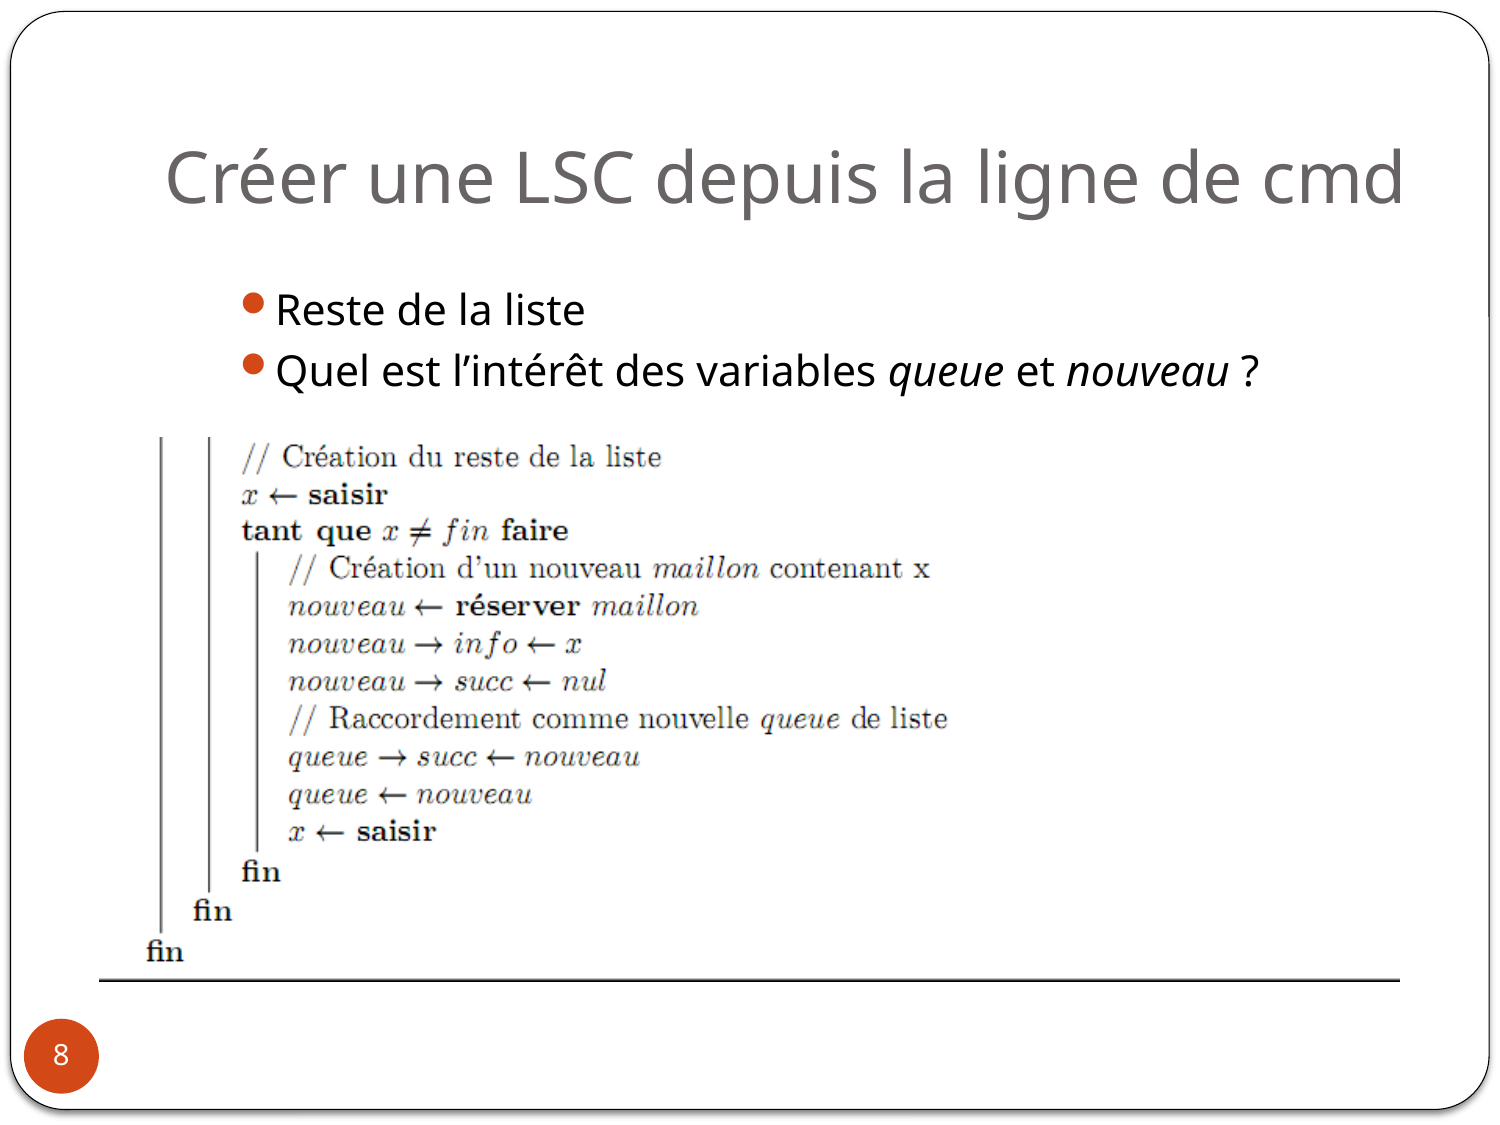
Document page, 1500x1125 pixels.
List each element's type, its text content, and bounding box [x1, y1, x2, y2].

list Reste de la liste Quel est l’intérêt des variables queue et nouveau ? [225, 275, 1300, 435]
picture [99, 437, 1401, 982]
slide_number 8 [23, 1018, 99, 1094]
title Créer une LSC depuis la ligne de cmd [150, 45, 1425, 233]
